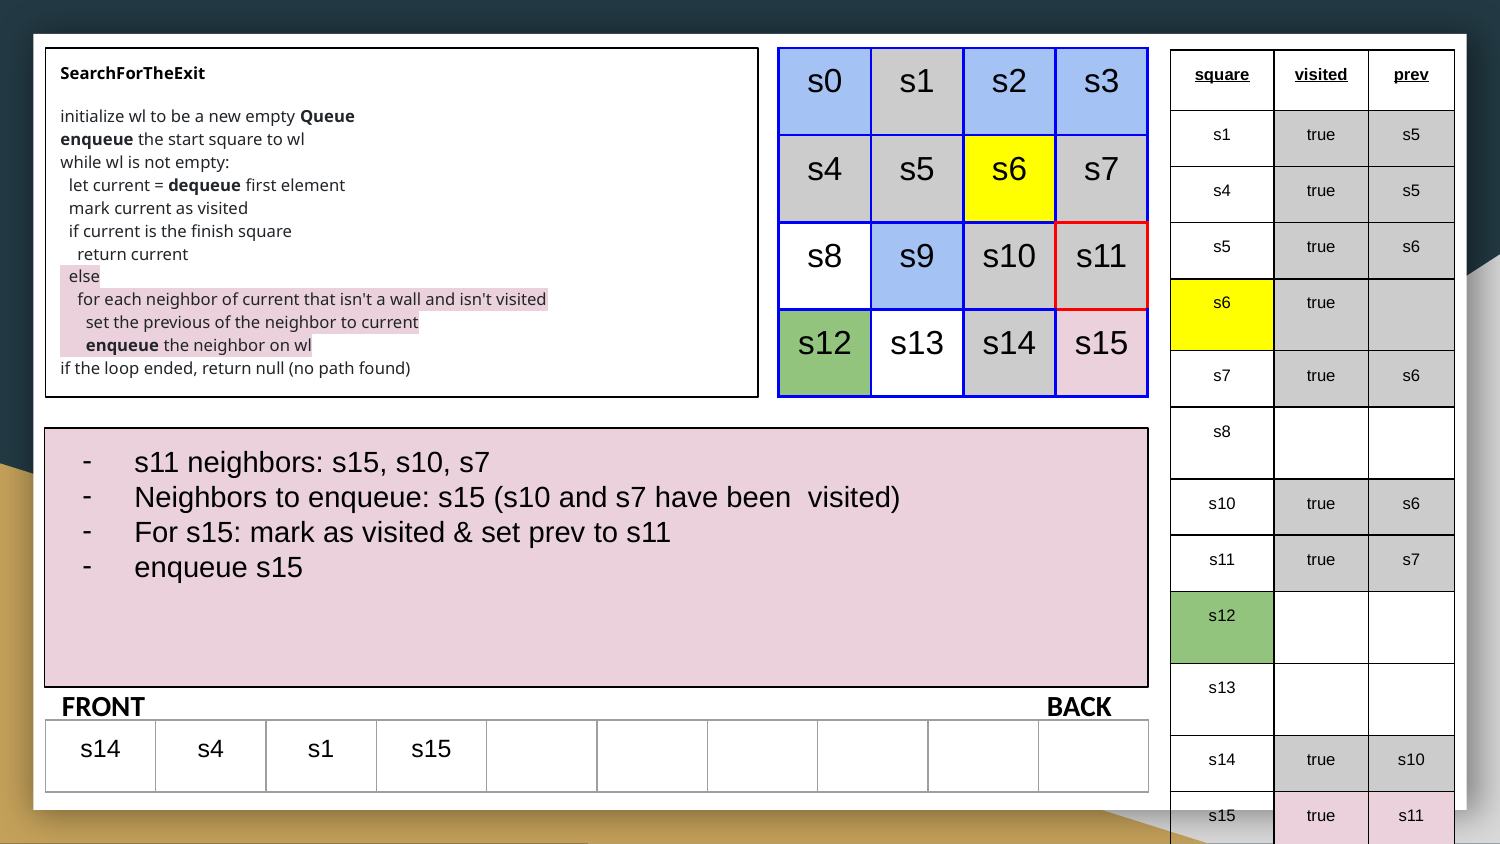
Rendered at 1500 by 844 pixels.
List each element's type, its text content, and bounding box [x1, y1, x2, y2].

table_cell [1275, 592, 1368, 663]
table_cell s5 [872, 136, 962, 221]
table_cell true [1275, 223, 1368, 278]
table_cell s11 [1369, 792, 1454, 844]
table_cell true [1275, 792, 1368, 844]
table_header s4 [156, 721, 265, 791]
table_header square [1171, 51, 1273, 110]
table_header [708, 721, 817, 791]
table_header s15 [377, 721, 486, 791]
table_cell s7 [1171, 351, 1273, 406]
table_cell s7 [1057, 136, 1146, 221]
text_box s11 neighbors: s15, s10, s7 Neighbors to enqueue: s15 (s10 and s7 have been visited) For s15: mark as visited & set prev to s11 enqueue s15 [44, 428, 1148, 687]
table_header [818, 721, 927, 791]
table_cell s6 [1369, 480, 1454, 534]
table_header [929, 721, 1038, 791]
table_cell s6 [1369, 223, 1454, 278]
table_cell s10 [1369, 736, 1454, 791]
table_cell s9 [872, 224, 962, 308]
table_cell [1275, 664, 1368, 735]
table_cell s4 [780, 136, 870, 221]
table_cell s5 [1171, 223, 1273, 278]
table_cell s14 [965, 311, 1054, 395]
table_cell s10 [965, 224, 1054, 308]
table_cell s5 [1369, 167, 1454, 222]
table_cell [1275, 408, 1368, 478]
table_header [487, 721, 596, 791]
table_header s1 [872, 49, 962, 134]
table_cell true [1275, 536, 1368, 591]
text_box FRONT BACK [46, 672, 1148, 702]
table_header s3 [1057, 49, 1146, 134]
table_cell s12 [780, 311, 870, 395]
table_cell [1369, 280, 1454, 350]
table_cell s13 [872, 311, 962, 395]
table_cell s7 [1369, 536, 1454, 591]
table_cell true [1275, 736, 1368, 791]
table_cell s10 [1171, 480, 1273, 534]
list SearchForTheExit initialize wl to be a new empty Queue enqueue the start square to wl while wl is not empty: let current = dequeue first element mark current as visited if current is the finish square return current else for each neighbor of current that isn't a wall and isn't visited set the previous of the neighbor to current enqueue the neighbor on wl if the loop ended, return null (no path found) [45, 47, 758, 397]
table_cell s8 [1171, 408, 1273, 478]
table_cell s15 [1171, 792, 1273, 844]
table_cell true [1275, 111, 1368, 166]
table_cell s12 [1171, 592, 1273, 663]
table_cell s13 [1171, 664, 1273, 735]
table_cell [1369, 408, 1454, 478]
table_header s1 [267, 721, 376, 791]
table_cell s11 [1057, 224, 1146, 308]
table_cell s6 [1369, 351, 1454, 406]
table_header visited [1275, 51, 1368, 110]
table_cell true [1275, 351, 1368, 406]
table_cell s6 [1171, 280, 1273, 350]
table_header prev [1369, 51, 1454, 110]
table_cell s14 [1171, 736, 1273, 791]
table_cell s5 [1369, 111, 1454, 166]
table_header s2 [965, 49, 1054, 134]
table_cell [1369, 592, 1454, 663]
table_cell s15 [1057, 311, 1146, 395]
table_cell s1 [1171, 111, 1273, 166]
table_header s14 [46, 721, 155, 791]
table_cell true [1275, 480, 1368, 534]
table_header s0 [780, 49, 870, 134]
table_cell true [1275, 167, 1368, 222]
table_header [1039, 721, 1148, 791]
table_cell true [1275, 280, 1368, 350]
table_cell s11 [1171, 536, 1273, 591]
table_header [598, 721, 707, 791]
table_cell [1369, 664, 1454, 735]
table_cell s6 [965, 136, 1054, 221]
table_cell s4 [1171, 167, 1273, 222]
table_cell s8 [780, 224, 870, 308]
